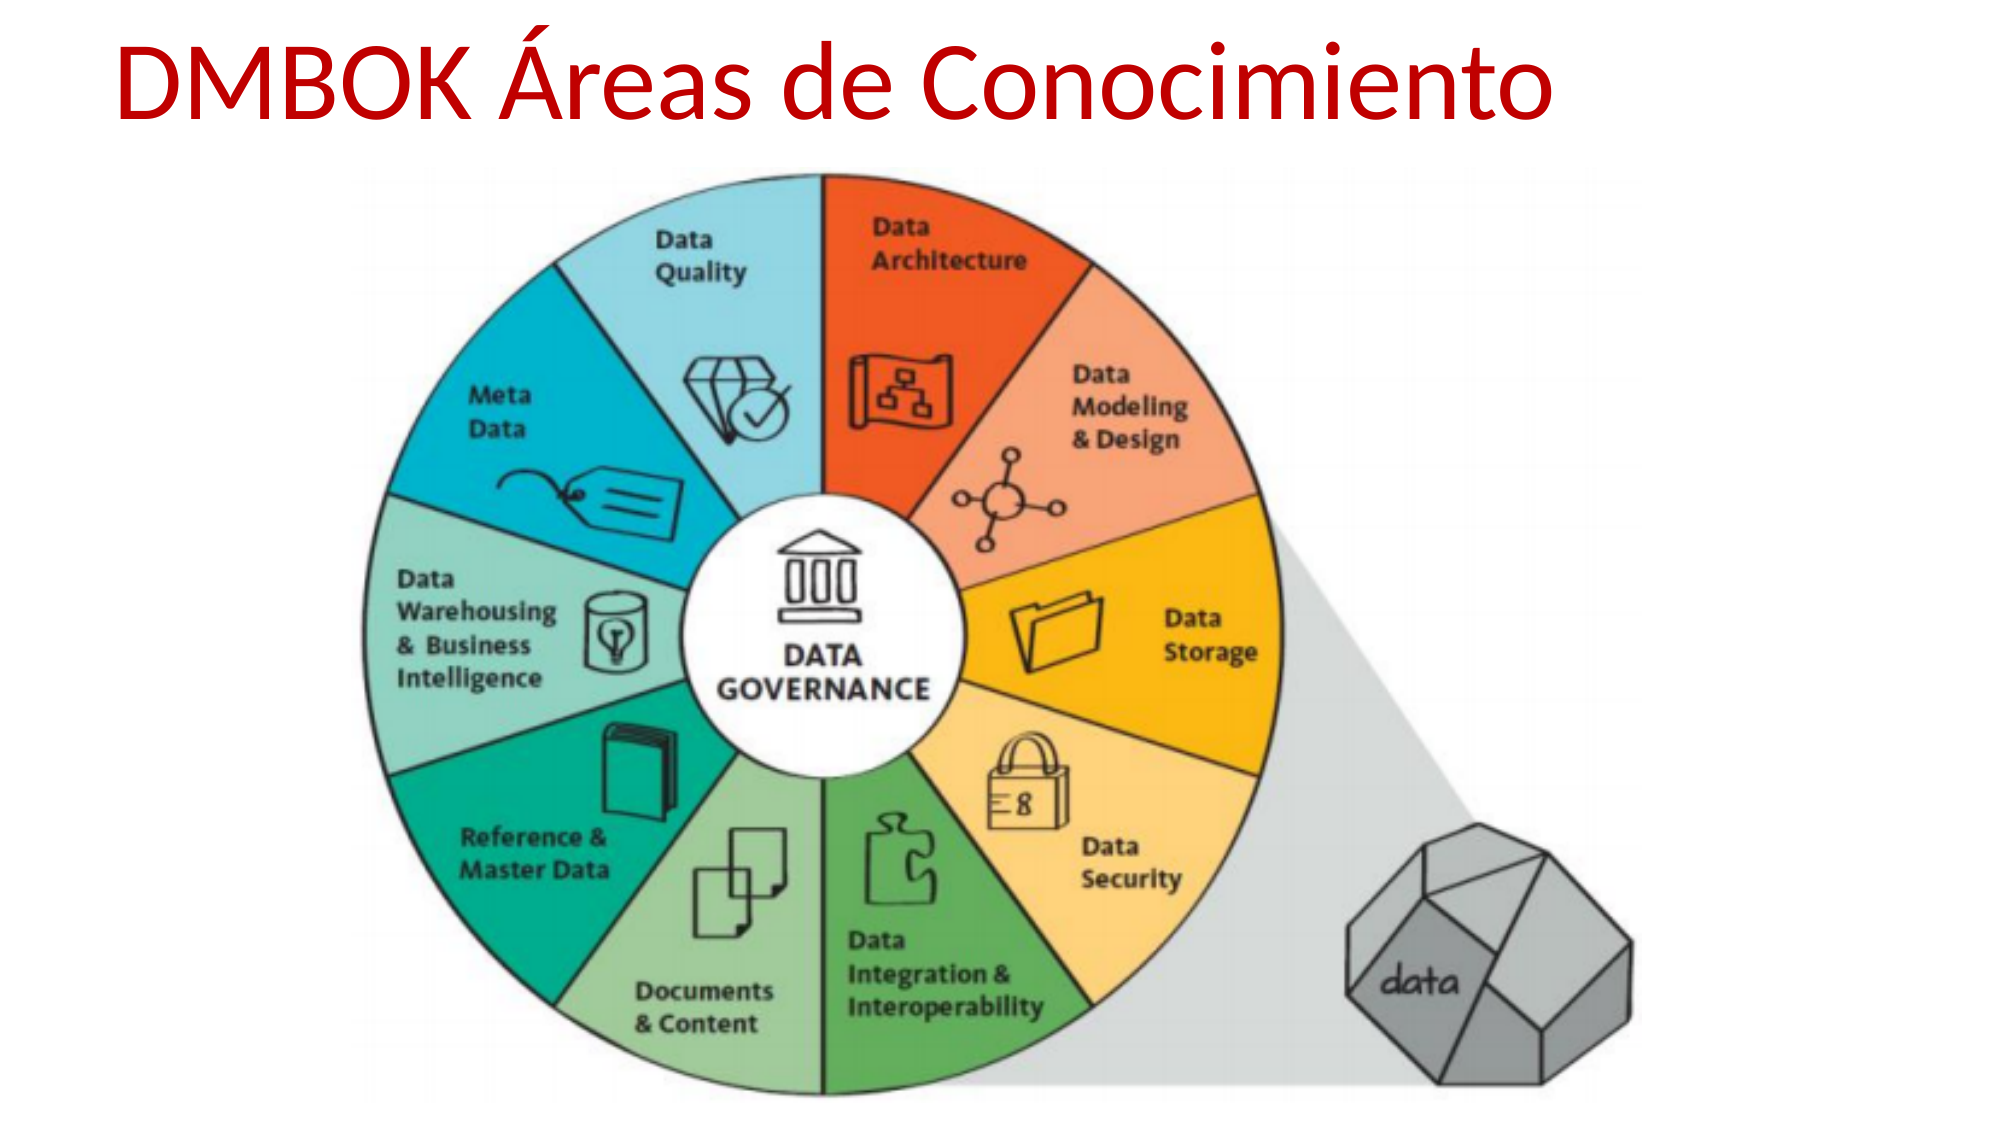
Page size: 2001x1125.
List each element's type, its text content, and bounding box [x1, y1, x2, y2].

picture [351, 167, 1642, 1103]
text_box DMBOK Áreas de Conocimiento [98, 0, 1573, 150]
